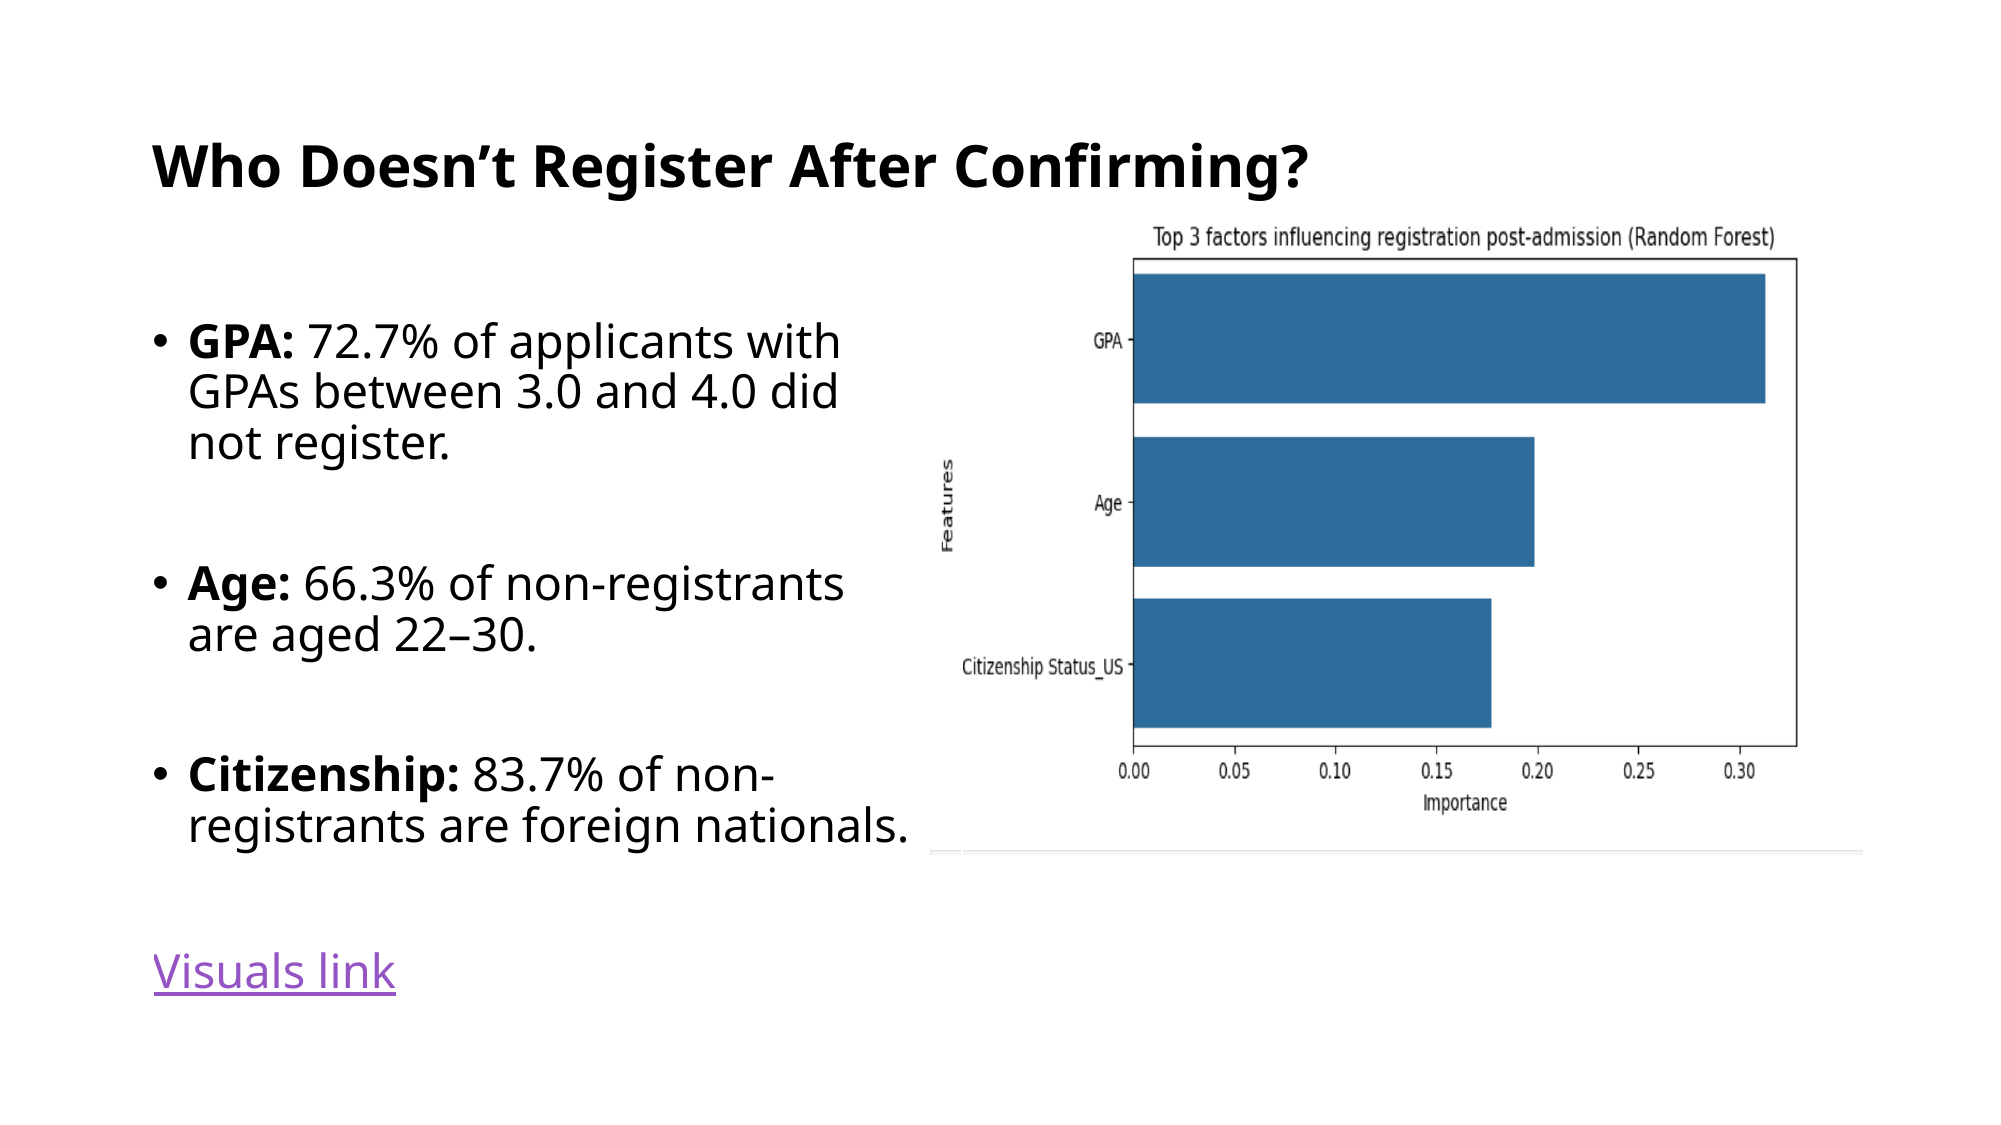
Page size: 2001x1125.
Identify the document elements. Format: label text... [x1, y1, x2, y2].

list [925, 207, 1863, 855]
text_box [152, 238, 963, 1032]
list GPA: 72.7% of applicants with GPAs between 3.0 and 4.0 did not register. Age: 66.3% of non-registrants are aged 22–30. Citizenship: 83.7% of non-registrants are foreign nationals. Visuals link [137, 234, 930, 1060]
title Who Doesn’t Register After Confirming? [137, 59, 1863, 234]
